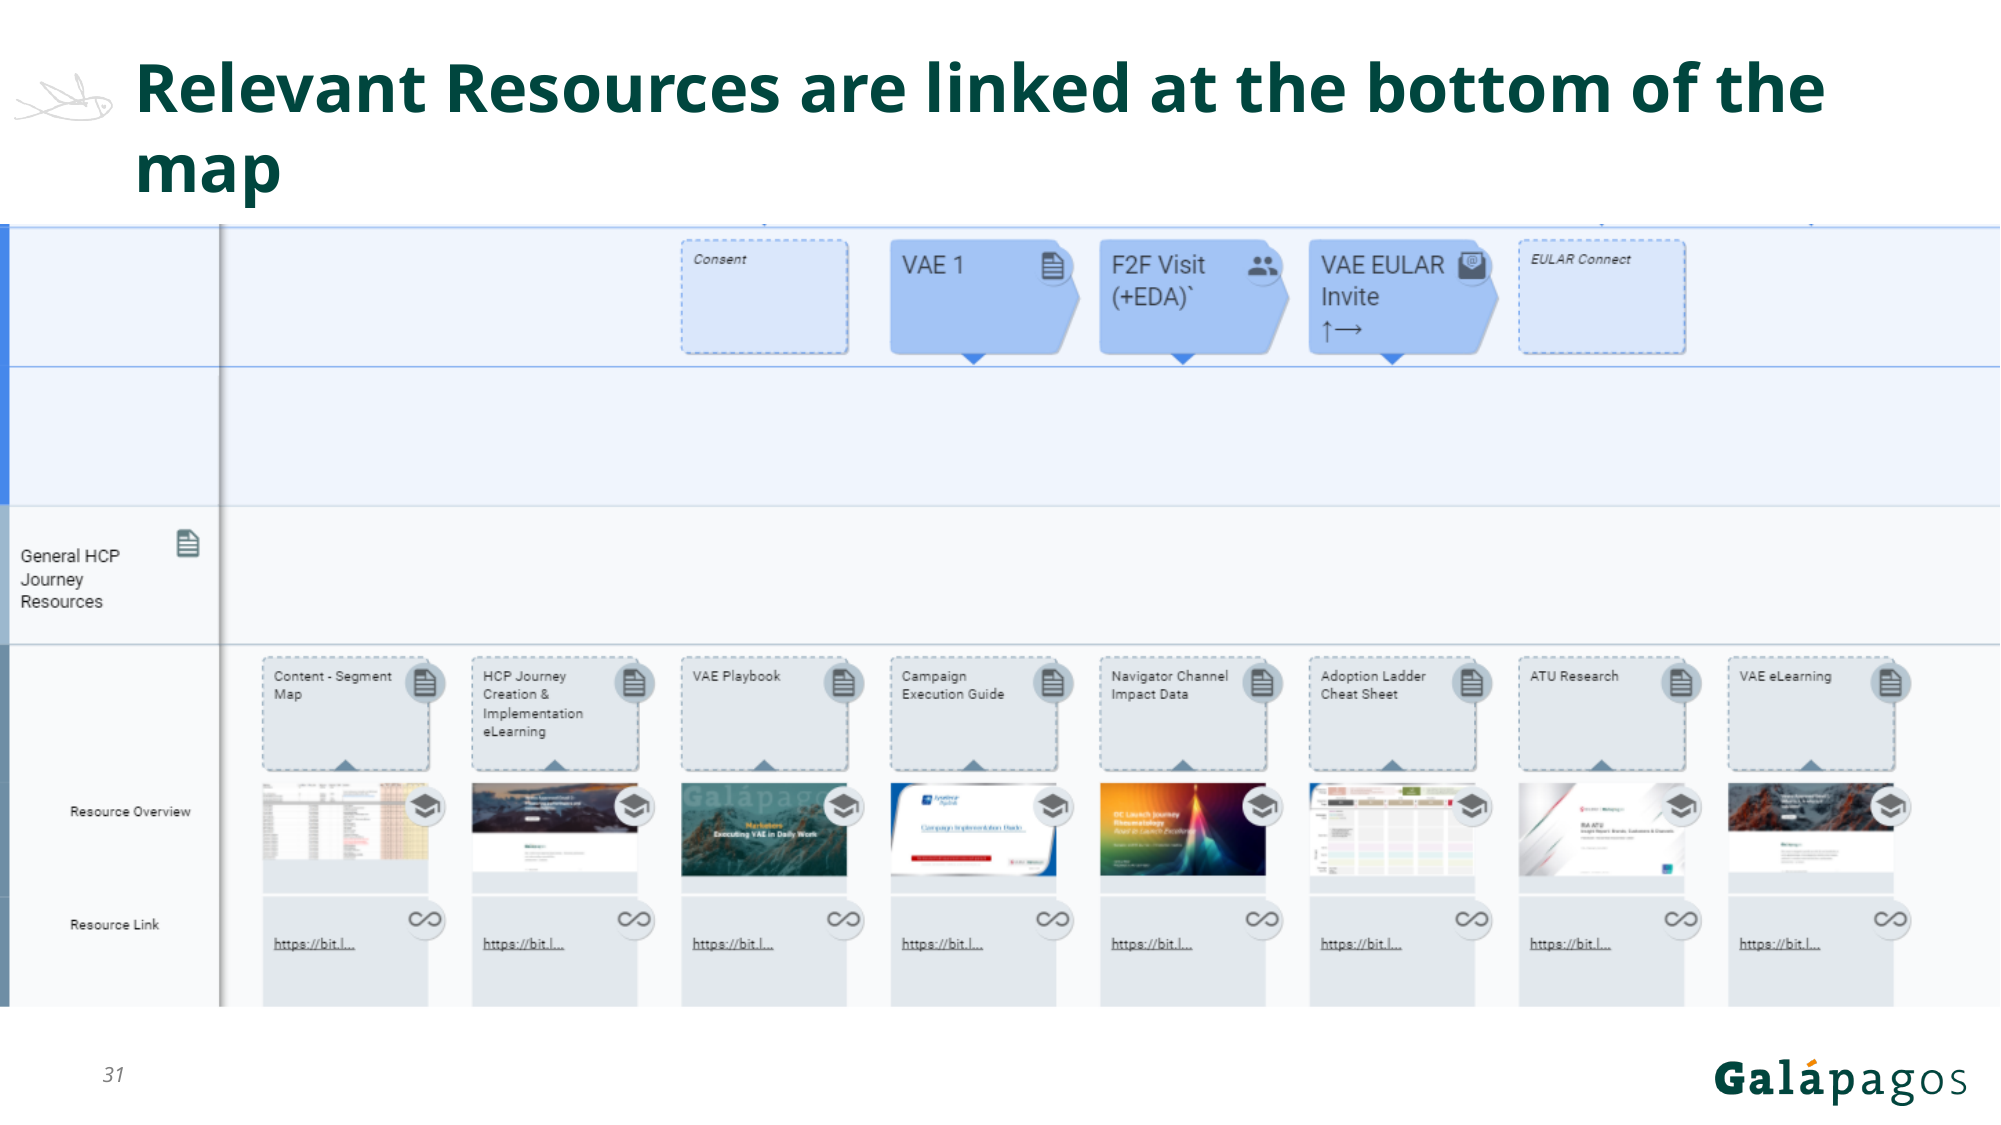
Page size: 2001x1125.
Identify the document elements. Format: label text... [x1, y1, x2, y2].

picture [0, 224, 2000, 1018]
title Relevant Resources are linked at the bottom of the map [119, 42, 1894, 221]
picture [14, 73, 113, 121]
picture [1714, 1057, 1967, 1107]
